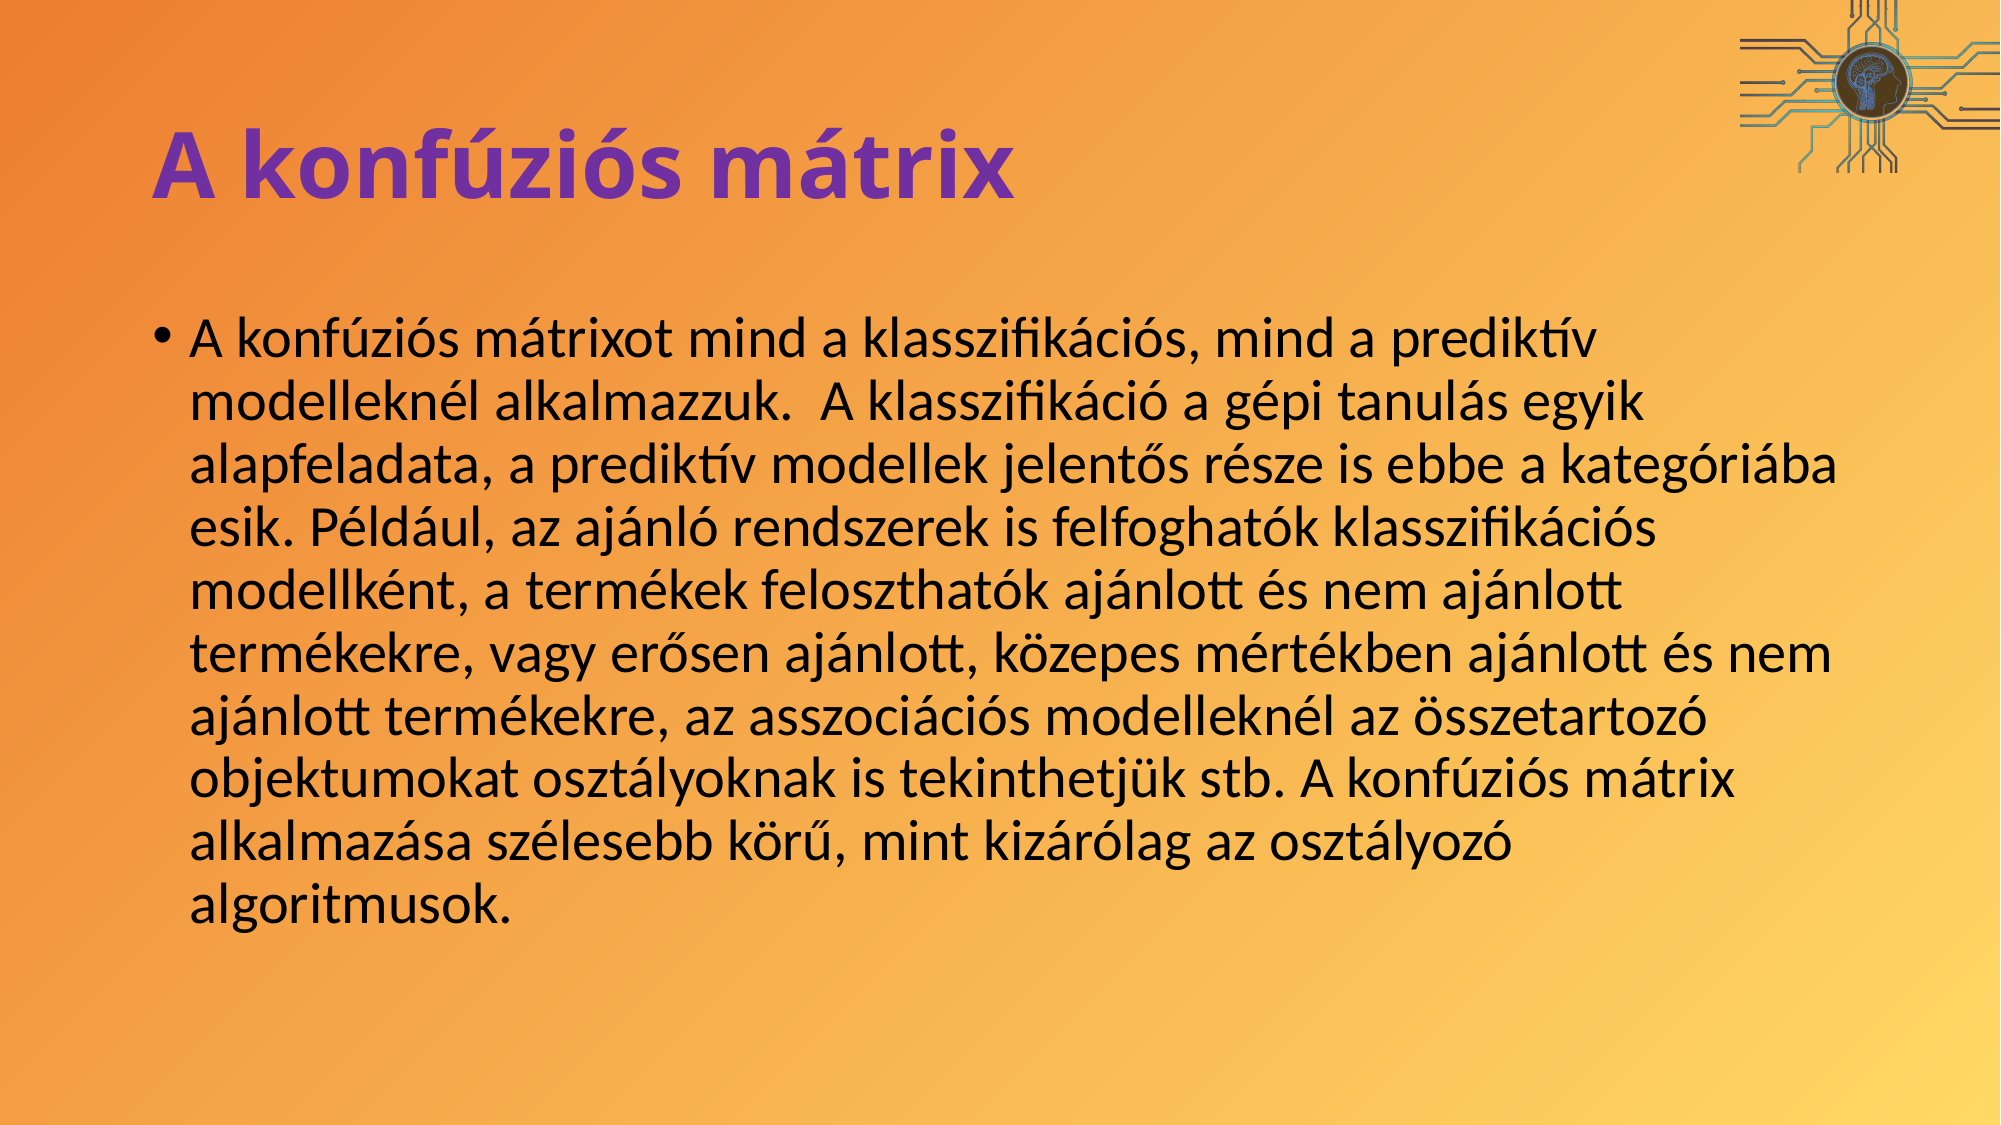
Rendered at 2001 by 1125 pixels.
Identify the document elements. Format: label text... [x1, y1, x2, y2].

list A konfúziós mátrixot mind a klasszifikációs, mind a prediktív modelleknél alkalmazzuk. A klasszifikáció a gépi tanulás egyik alapfeladata, a prediktív modellek jelentős része is ebbe a kategóriába esik. Például, az ajánló rendszerek is felfoghatók klasszifikációs modellként, a termékek feloszthatók ajánlott és nem ajánlott termékekre, vagy erősen ajánlott, közepes mértékben ajánlott és nem ajánlott termékekre, az asszociációs modelleknél az összetartozó objektumokat osztályoknak is tekinthetjük stb. A konfúziós mátrix alkalmazása szélesebb körű, mint kizárólag az osztályozó algoritmusok. [137, 299, 1863, 1014]
title A konfúziós mátrix [137, 59, 1863, 278]
